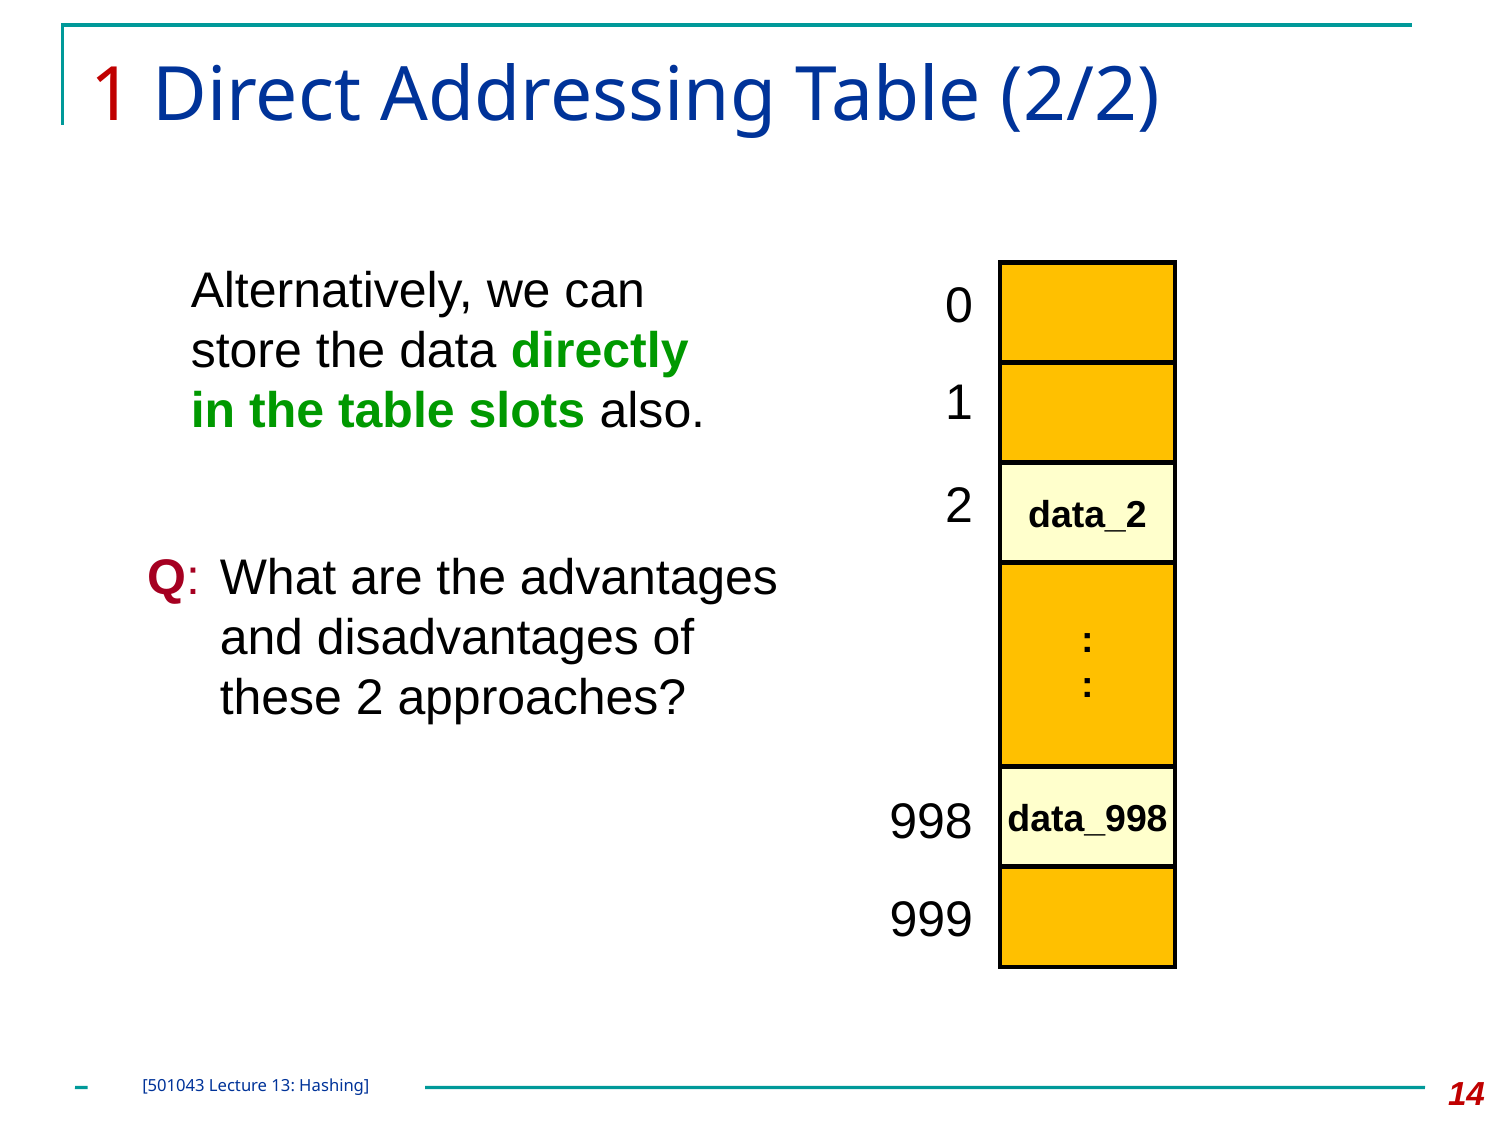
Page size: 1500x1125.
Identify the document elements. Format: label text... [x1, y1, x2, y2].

slide_number 14 [1400, 1065, 1500, 1125]
text_box Q: What are the advantages and disadvantages of these 2 approaches? [131, 537, 838, 733]
title 1 Direct Addressing Table (2/2) [74, 37, 1426, 168]
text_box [849, 262, 1176, 967]
text_box [501043 Lecture 13: Hashing] [87, 1074, 425, 1100]
text_box Alternatively, we can store the data directly in the table slots also. [174, 249, 750, 445]
